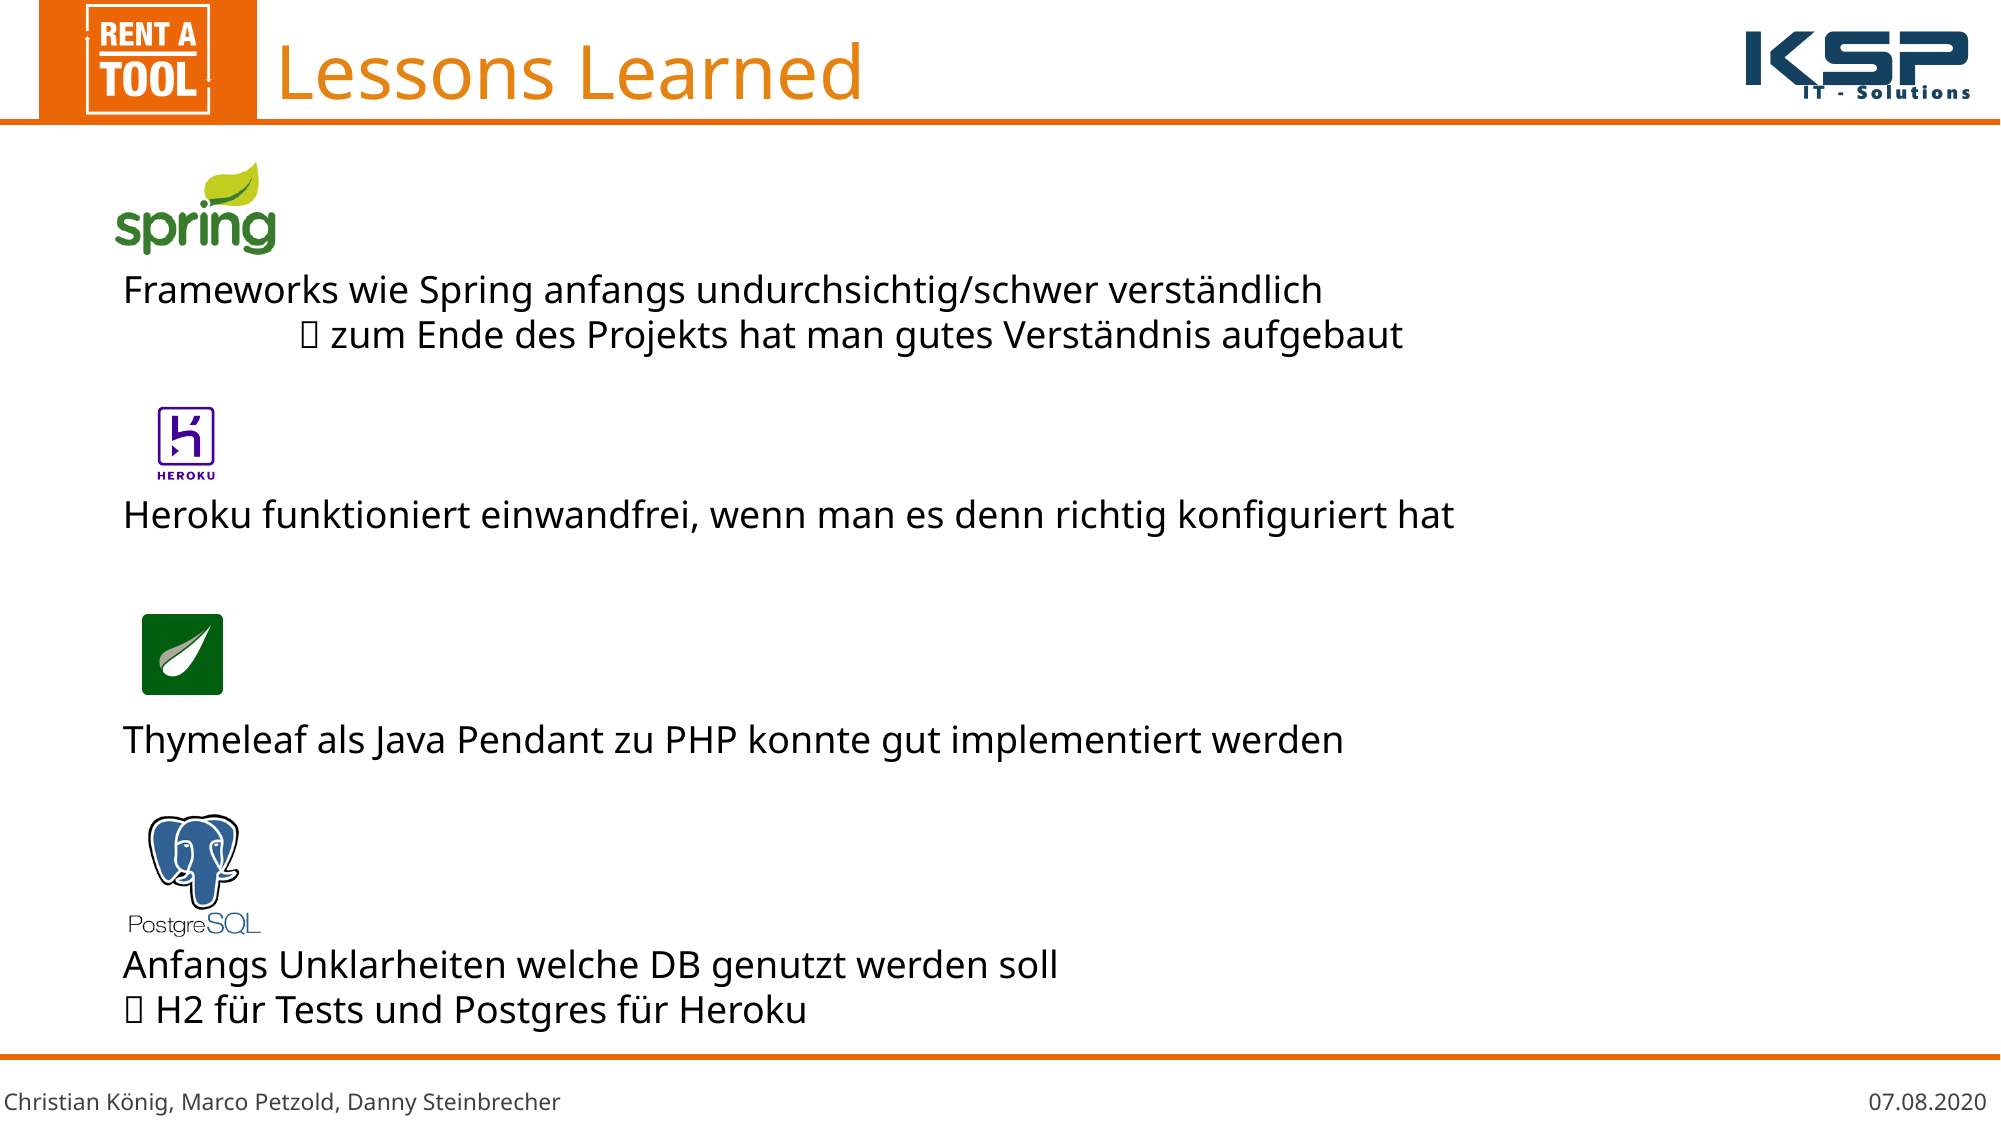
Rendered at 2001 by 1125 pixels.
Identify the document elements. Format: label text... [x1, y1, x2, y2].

picture [142, 614, 224, 696]
picture [128, 379, 243, 507]
picture [95, 153, 294, 272]
text_box Frameworks wie Spring anfangs undurchsichtig/schwer verständlich  zum Ende des Projekts hat man gutes Verständnis aufgebaut Heroku funktioniert einwandfrei, wenn man es denn richtig konfiguriert hat Thymeleaf als Java Pendant zu PHP konnte gut implementiert werden Anfangs Unklarheiten welche DB genutzt werden soll  H2 für Tests und Postgres für Heroku [108, 168, 1692, 1125]
picture [1724, 14, 2000, 122]
text_box Lessons Learned [260, 17, 947, 155]
picture [39, 0, 257, 122]
picture [128, 814, 262, 937]
